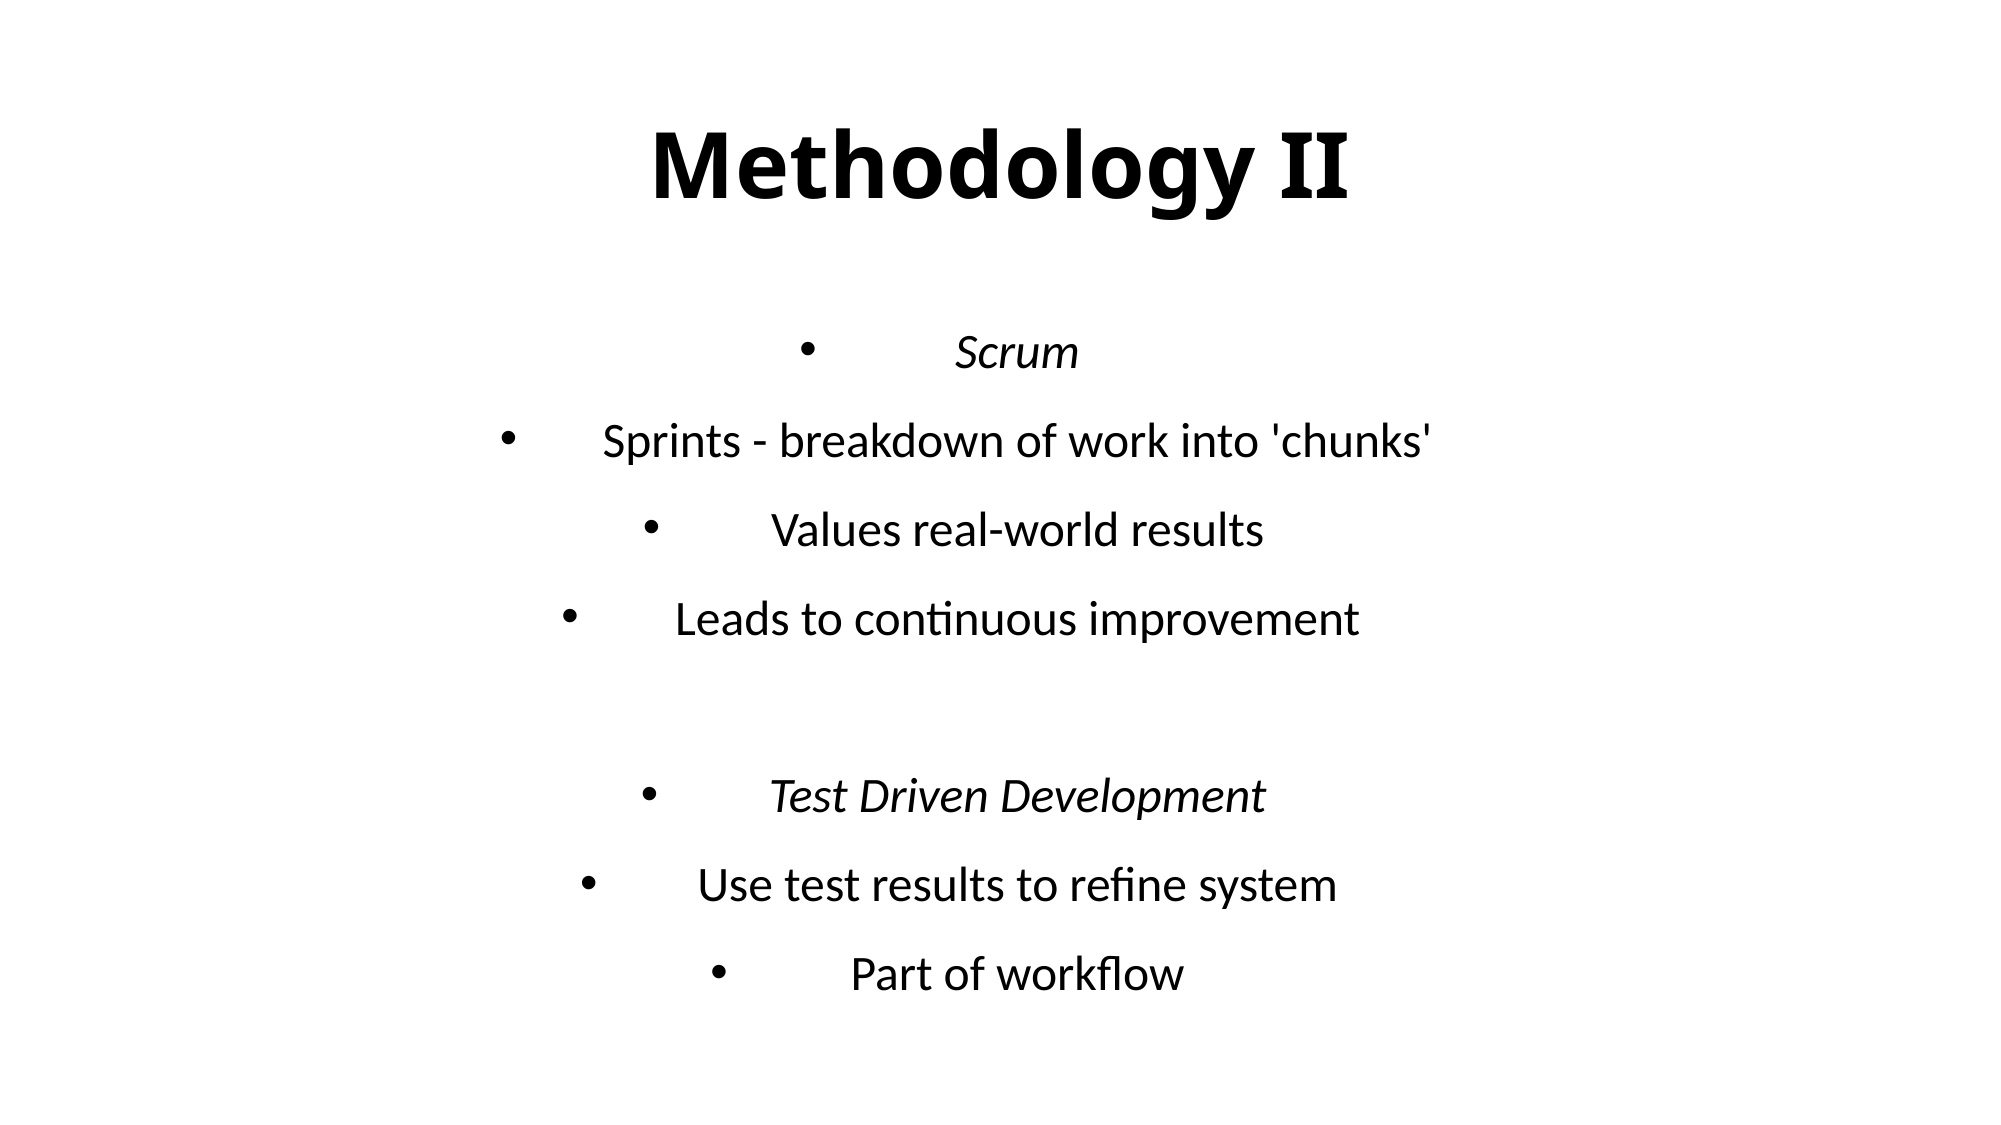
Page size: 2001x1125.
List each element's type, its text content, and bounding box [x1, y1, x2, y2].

title Methodology II [137, 59, 1863, 278]
list Scrum Sprints - breakdown of work into 'chunks' Values real-world results Leads to continuous improvement Test Driven Development Use test results to refine system Part of workflow [137, 299, 1863, 1014]
